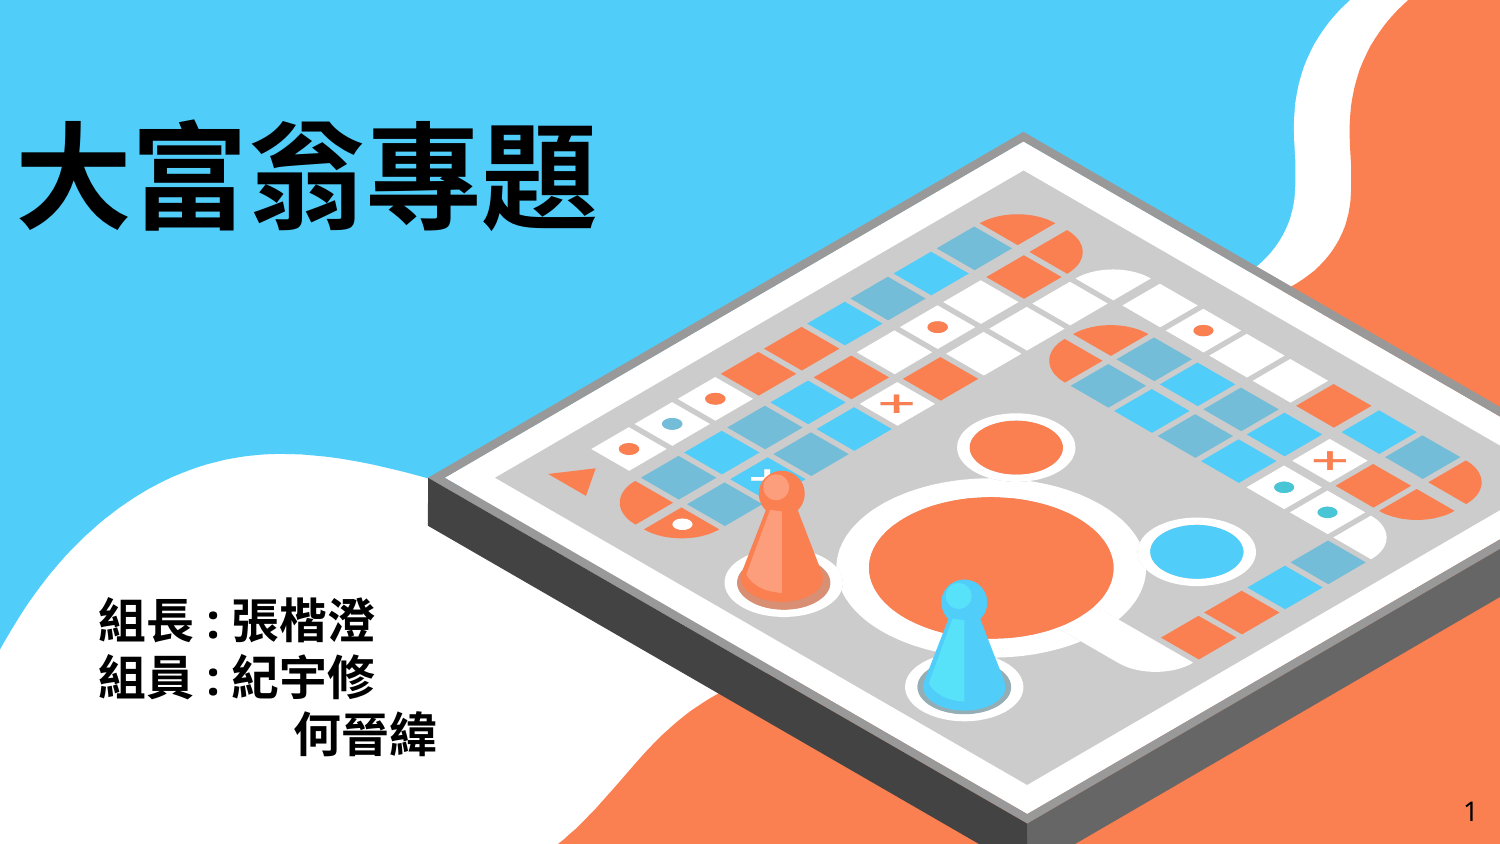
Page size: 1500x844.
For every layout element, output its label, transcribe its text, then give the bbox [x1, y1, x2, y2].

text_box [427, 131, 1500, 844]
subtitle 組長:張楷澄 組員:紀宇修 何晉緯 [84, 575, 422, 762]
title 大富翁專題 [0, 88, 835, 422]
